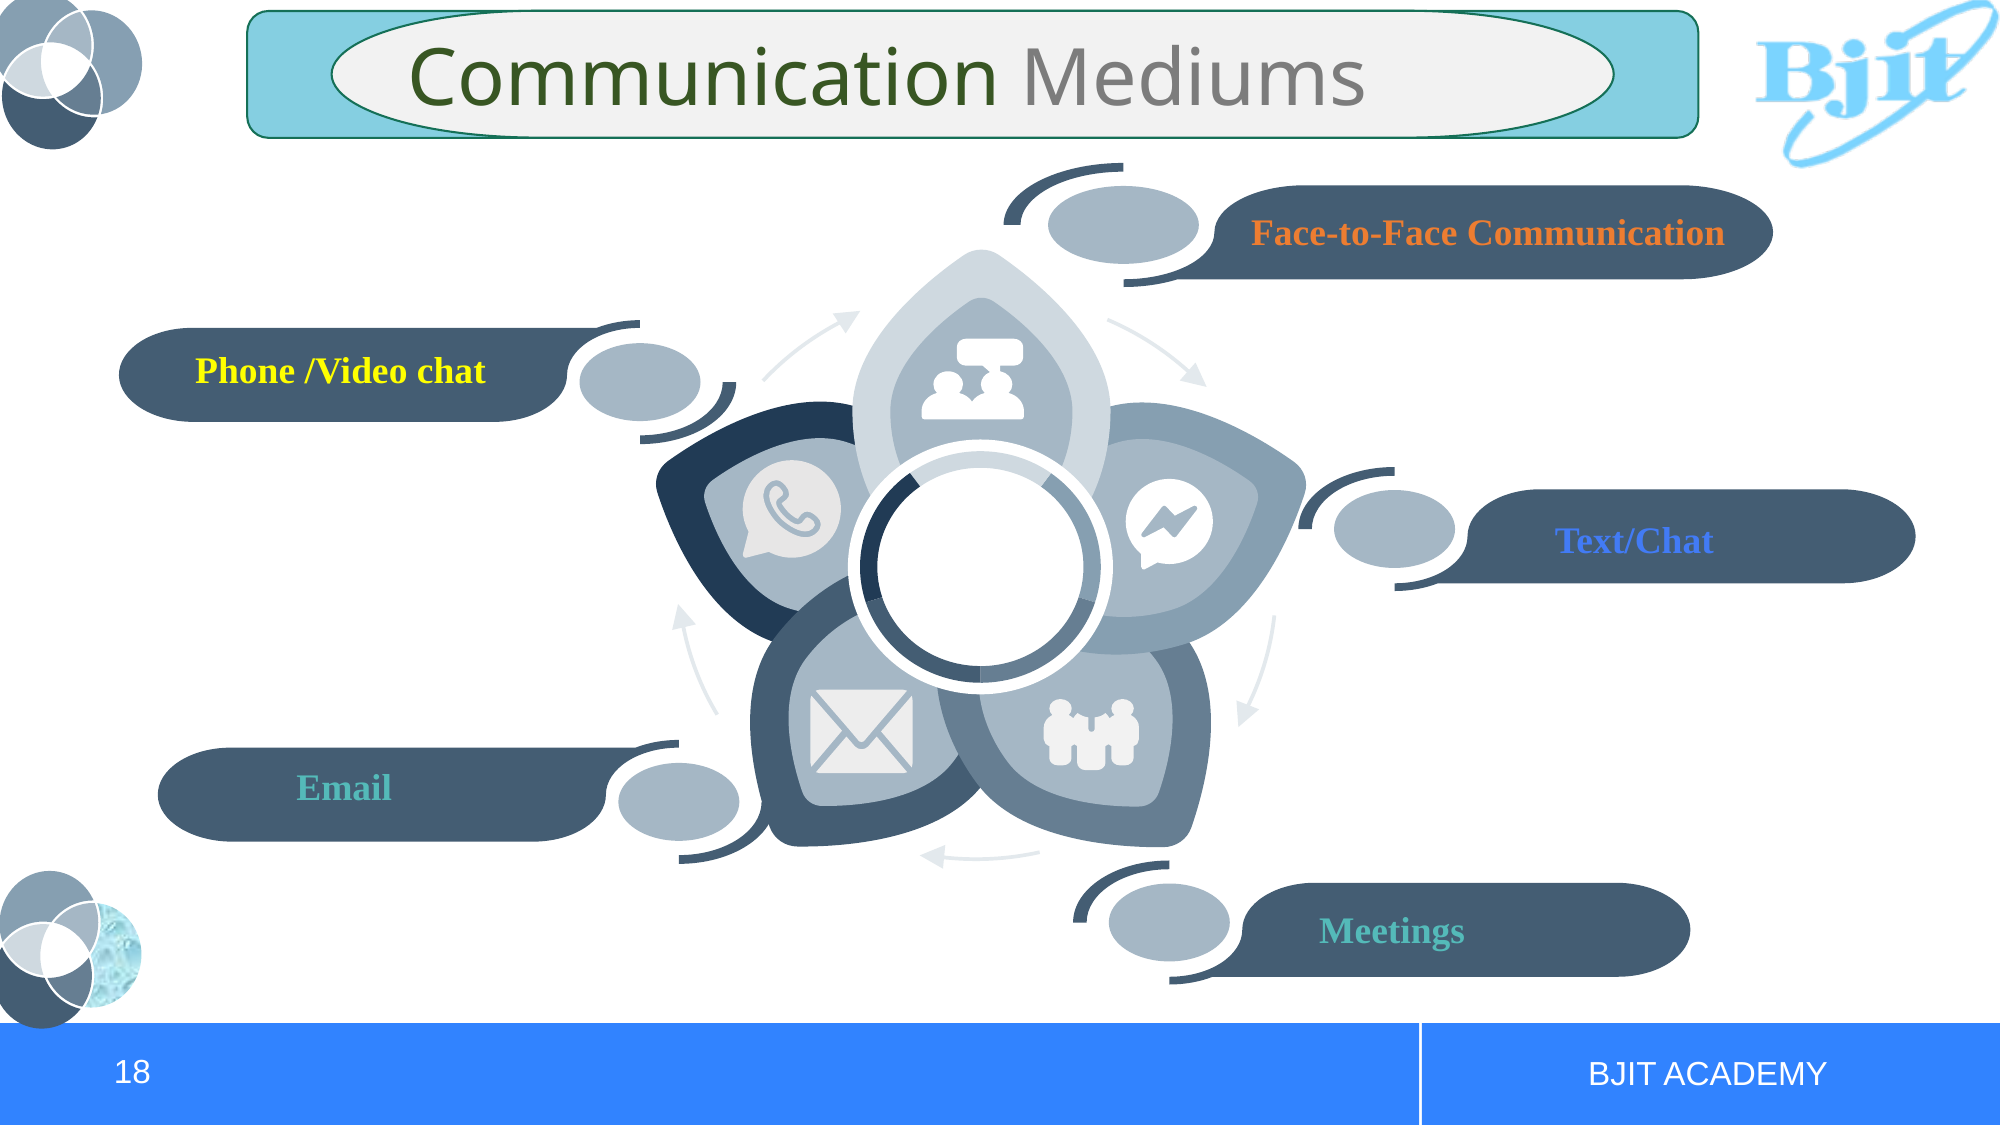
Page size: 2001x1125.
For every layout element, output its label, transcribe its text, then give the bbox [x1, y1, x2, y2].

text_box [0, 879, 148, 1026]
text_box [1298, 467, 1917, 591]
picture [1755, 0, 2000, 169]
footer BJIT ACADEMY [1442, 1042, 1975, 1102]
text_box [1073, 860, 1691, 985]
text_box [247, 10, 519, 138]
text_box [653, 249, 1309, 911]
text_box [810, 689, 913, 774]
list 18 [114, 1042, 1261, 1103]
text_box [742, 460, 841, 558]
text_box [0, 0, 149, 140]
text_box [1003, 162, 1774, 287]
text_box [118, 320, 737, 445]
text_box [1426, 10, 1699, 138]
text_box Communication Mediums [331, 10, 1614, 138]
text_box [157, 739, 776, 864]
